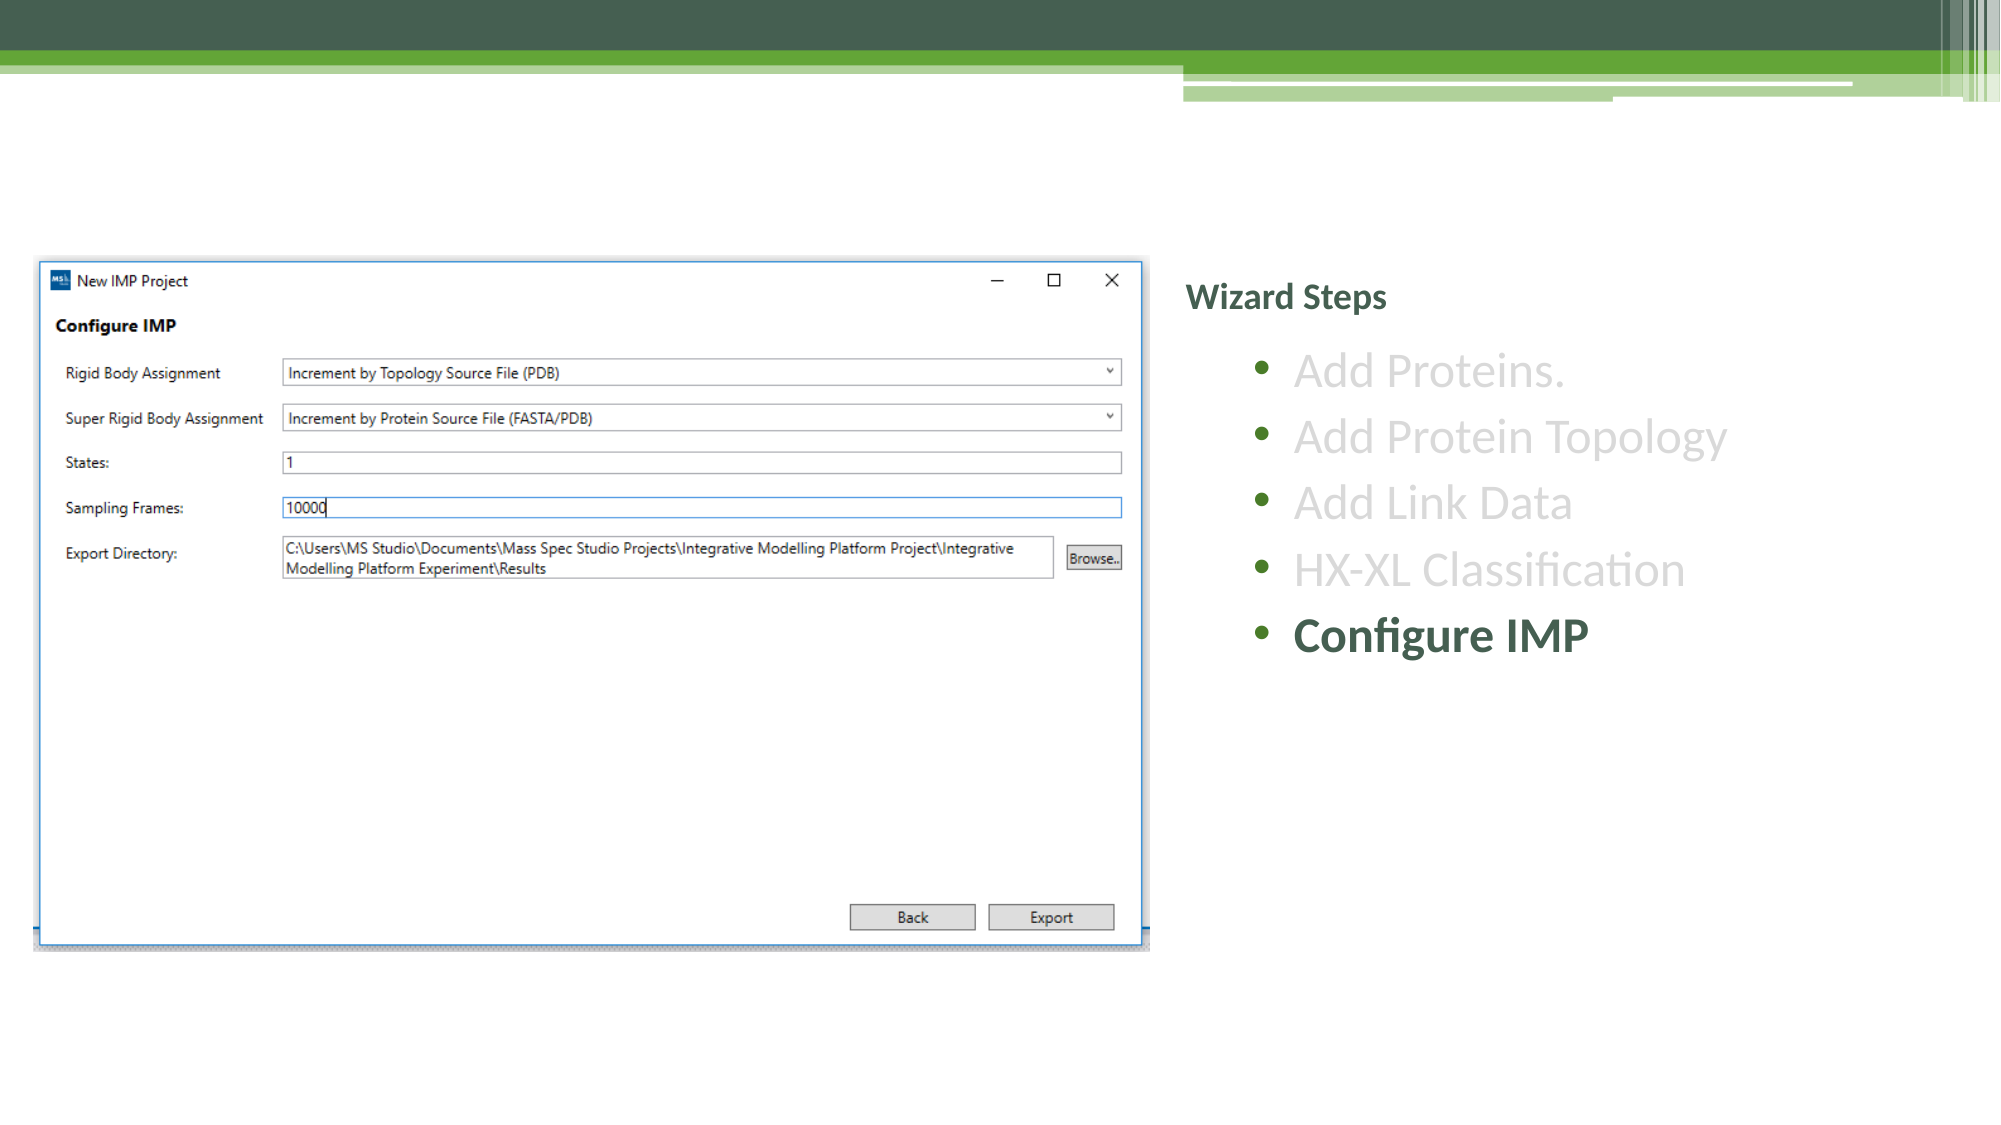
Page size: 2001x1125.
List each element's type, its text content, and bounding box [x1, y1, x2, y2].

list Add Proteins. Add Protein Topology Add Link Data HX-XL Classification Configure IMP [1170, 329, 1911, 1082]
title Wizard Steps [1170, 180, 1911, 325]
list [33, 255, 1150, 952]
